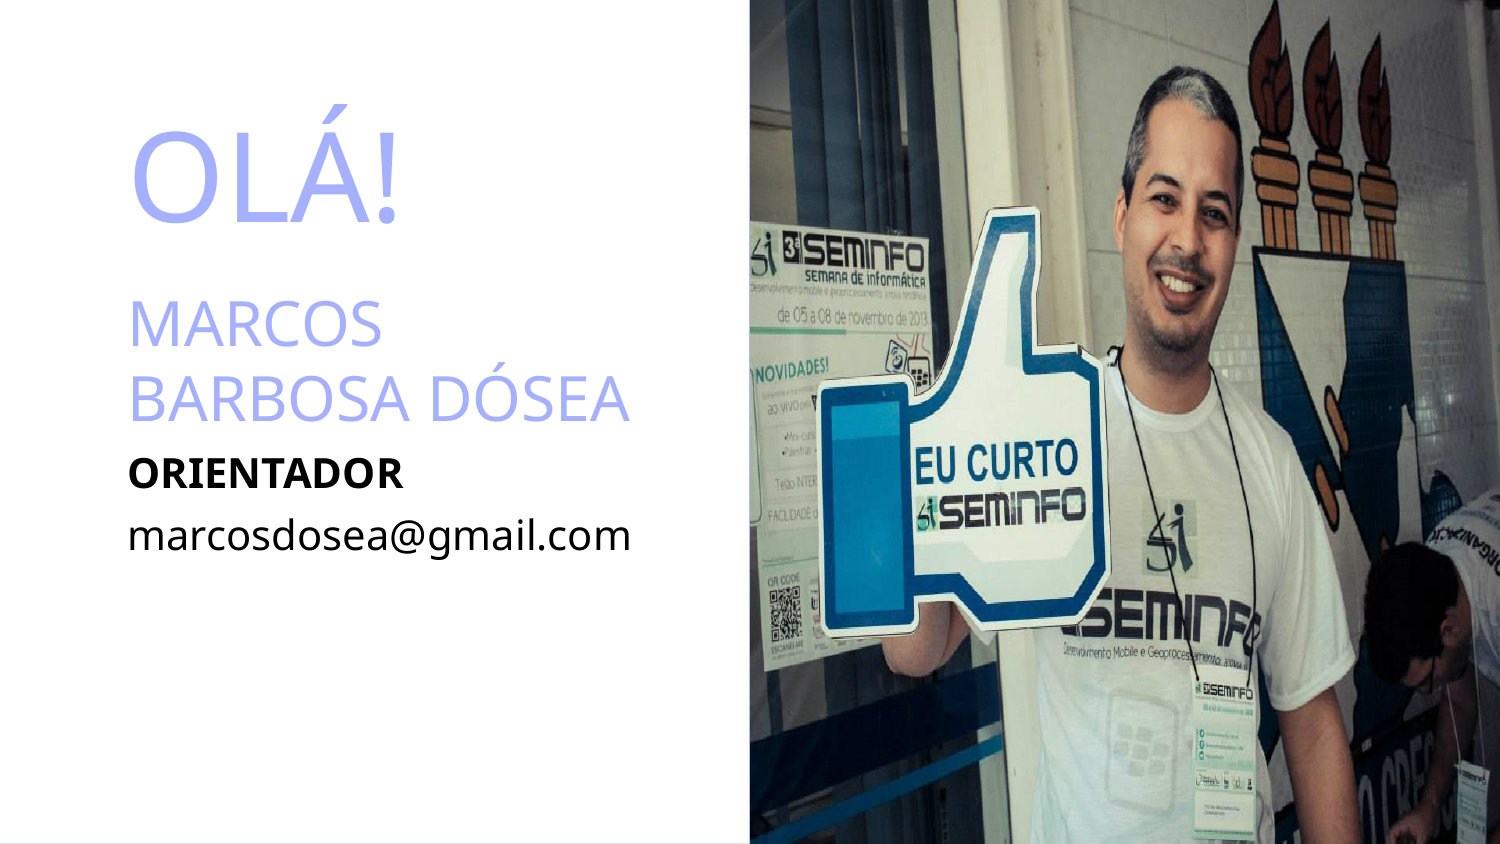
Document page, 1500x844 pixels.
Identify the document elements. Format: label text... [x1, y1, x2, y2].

title OLÁ! [112, 72, 654, 263]
subtitle MARCOS BARBOSA DÓSEA ORIENTADOR marcosdosea@gmail.com [112, 268, 654, 786]
picture [749, 0, 1500, 844]
